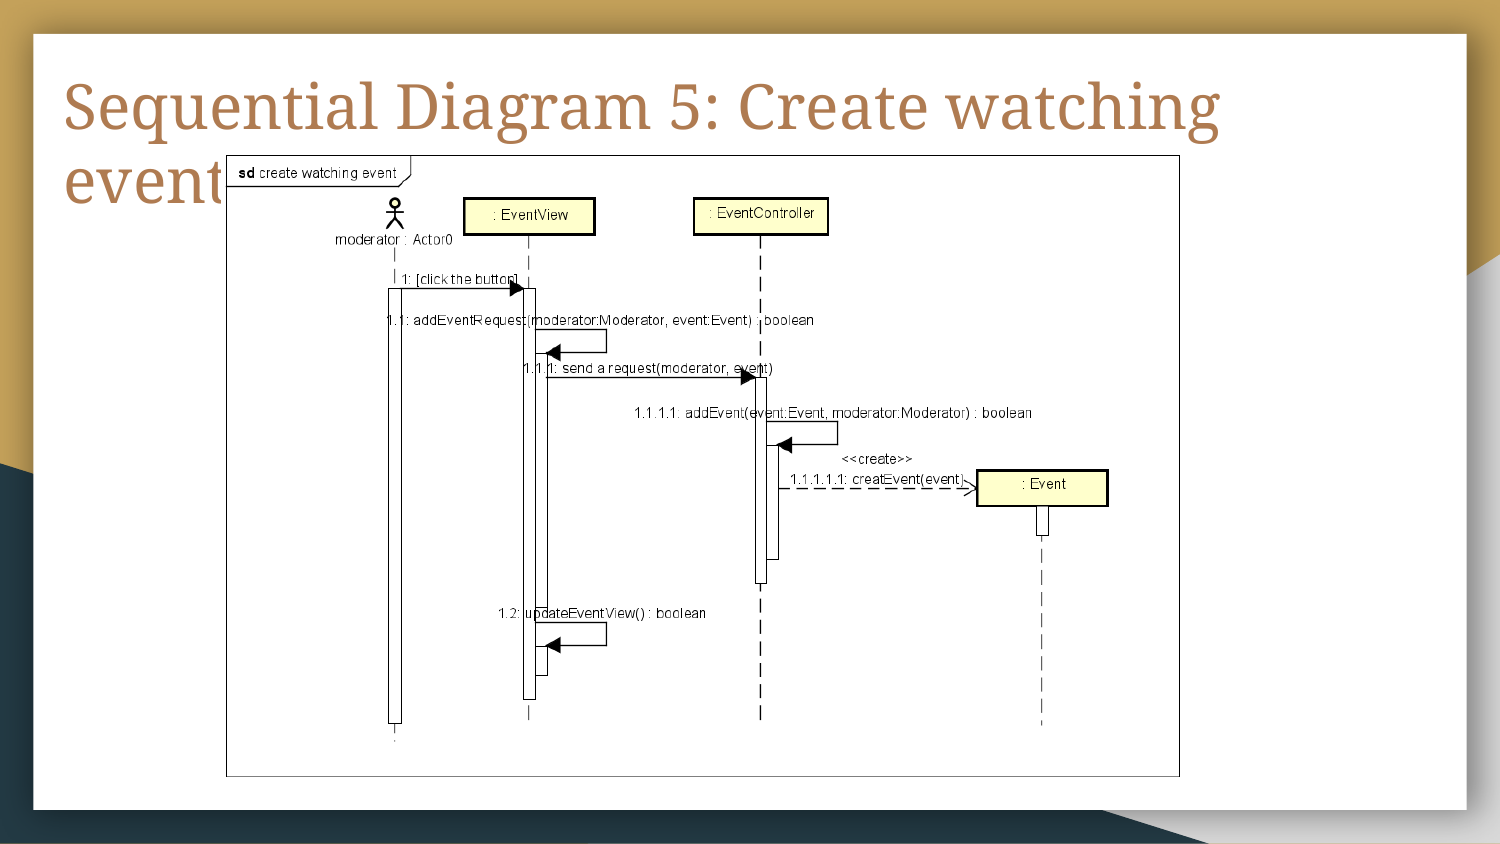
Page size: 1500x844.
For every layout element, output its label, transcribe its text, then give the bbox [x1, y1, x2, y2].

picture [220, 149, 1184, 784]
text_box Sequential Diagram 5: Create watching event [48, 51, 1356, 160]
